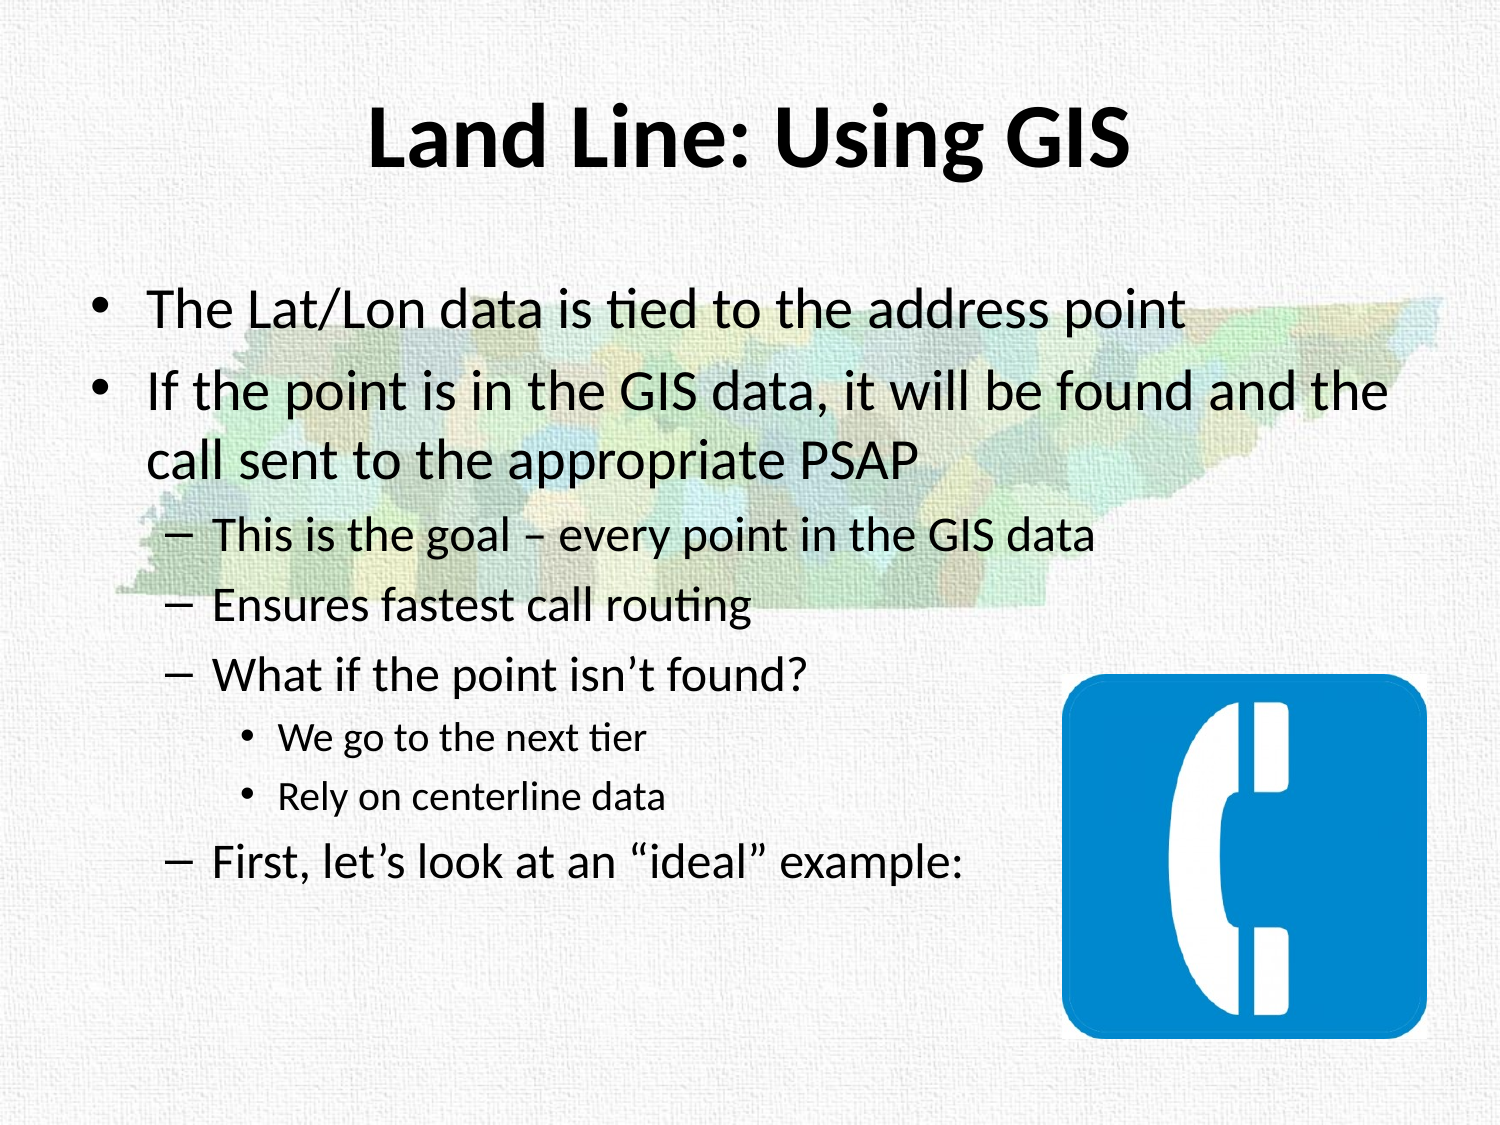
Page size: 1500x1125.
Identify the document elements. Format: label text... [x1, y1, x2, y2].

list The Lat/Lon data is tied to the address point If the point is in the GIS data, it will be found and the call sent to the appropriate PSAP This is the goal – every point in the GIS data Ensures fastest call routing What if the point isn’t found? We go to the next tier Rely on centerline data First, let’s look at an “ideal” example: [75, 262, 1425, 1005]
title Land Line: Using GIS [75, 37, 1425, 225]
picture [0, 0, 1500, 1125]
